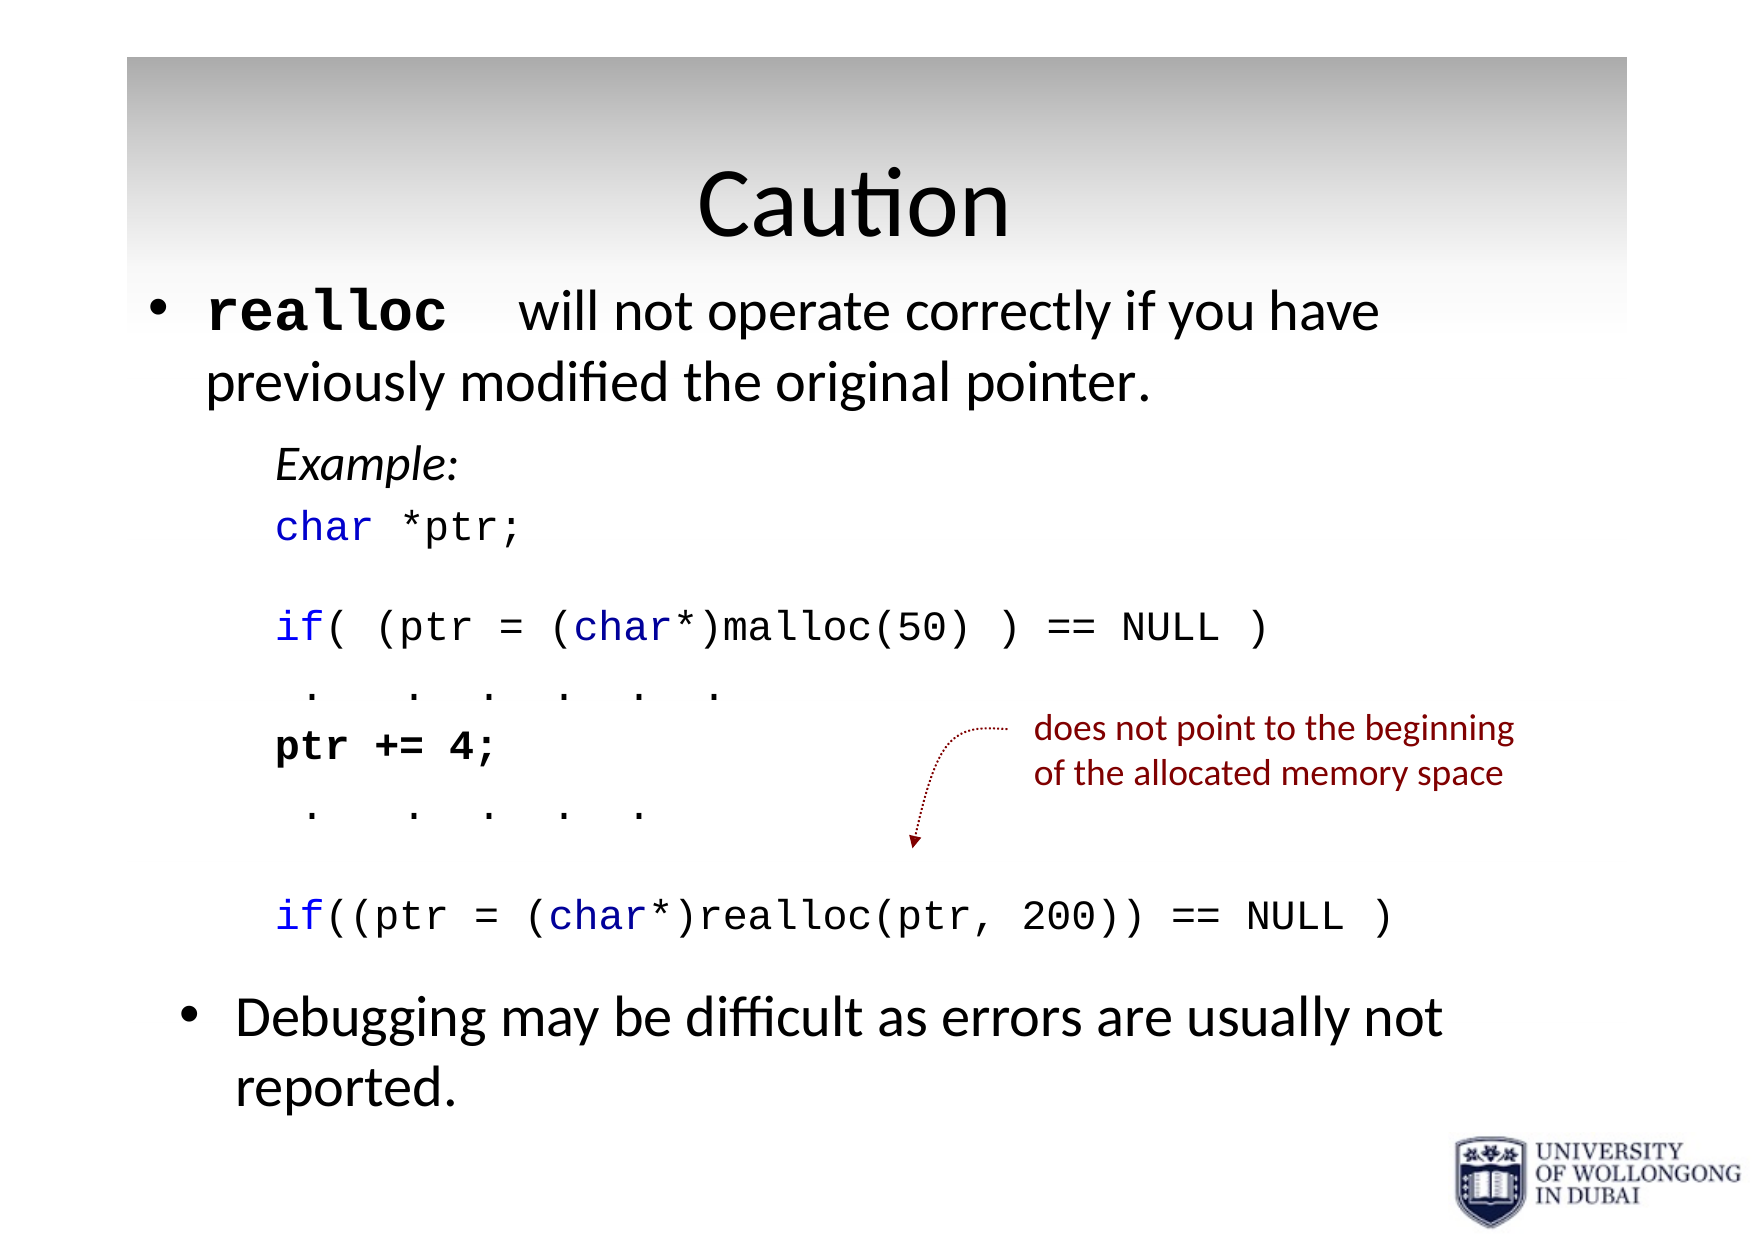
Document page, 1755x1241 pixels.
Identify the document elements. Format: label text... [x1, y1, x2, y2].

picture [127, 57, 1753, 1238]
text_box [917, 768, 936, 823]
title Caution [366, 79, 1388, 270]
text_box Debugging may be difficult as errors are usually not reported. [177, 978, 1590, 1119]
text_box [936, 732, 963, 763]
text_box [909, 832, 922, 849]
text_box realloc will not operate correctly if you have previously modified the original pointer. [146, 270, 1608, 413]
text_box does not point to the beginning of the allocated memory space [1031, 703, 1519, 794]
text_box Example: char *ptr; if( (ptr = (char*)malloc(50) ) == NULL ) . . . . . . ptr += 4; . . . . . if((ptr = (char*)realloc(ptr, 200)) == NULL ) [272, 430, 1552, 978]
